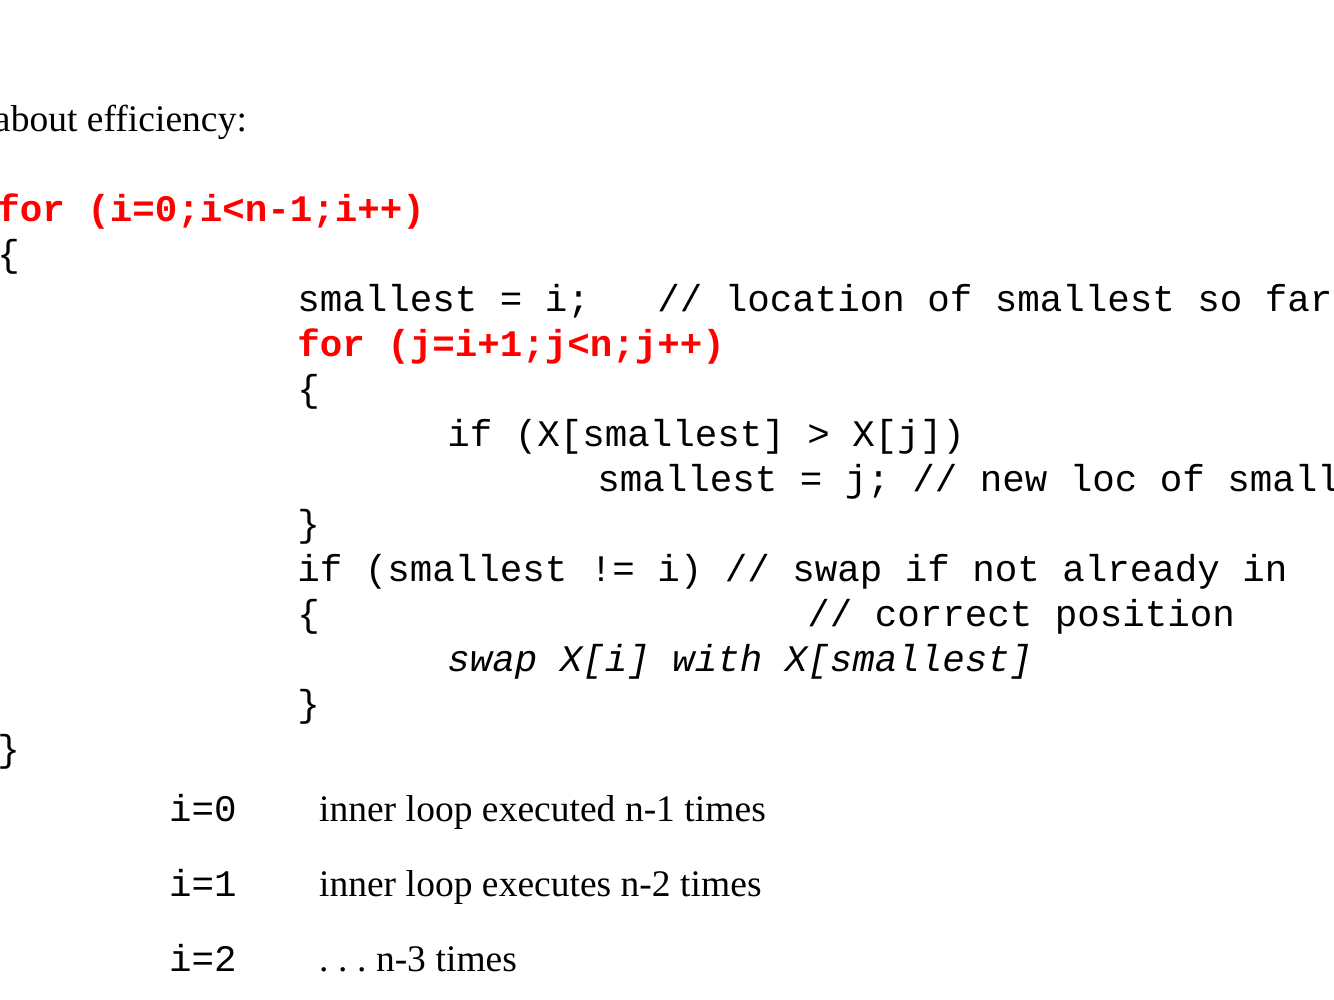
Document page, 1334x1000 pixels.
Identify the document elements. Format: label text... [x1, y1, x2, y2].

text_box Let's talk about efficiency: for (i=0;i<n-1;i++) { smallest = i; // location of smallest so far for (j=i+1;j<n;j++) { if (X[smallest] > X[j]) smallest = j; // new loc of smallest } if (smallest != i) // swap if not already in { // correct position swap X[i] with X[smallest] } } [0, 60, 1334, 772]
text_box i=0 inner loop executed n-1 times i=1 inner loop executes n-2 times i=2 . . . n-3 times [165, 751, 770, 983]
